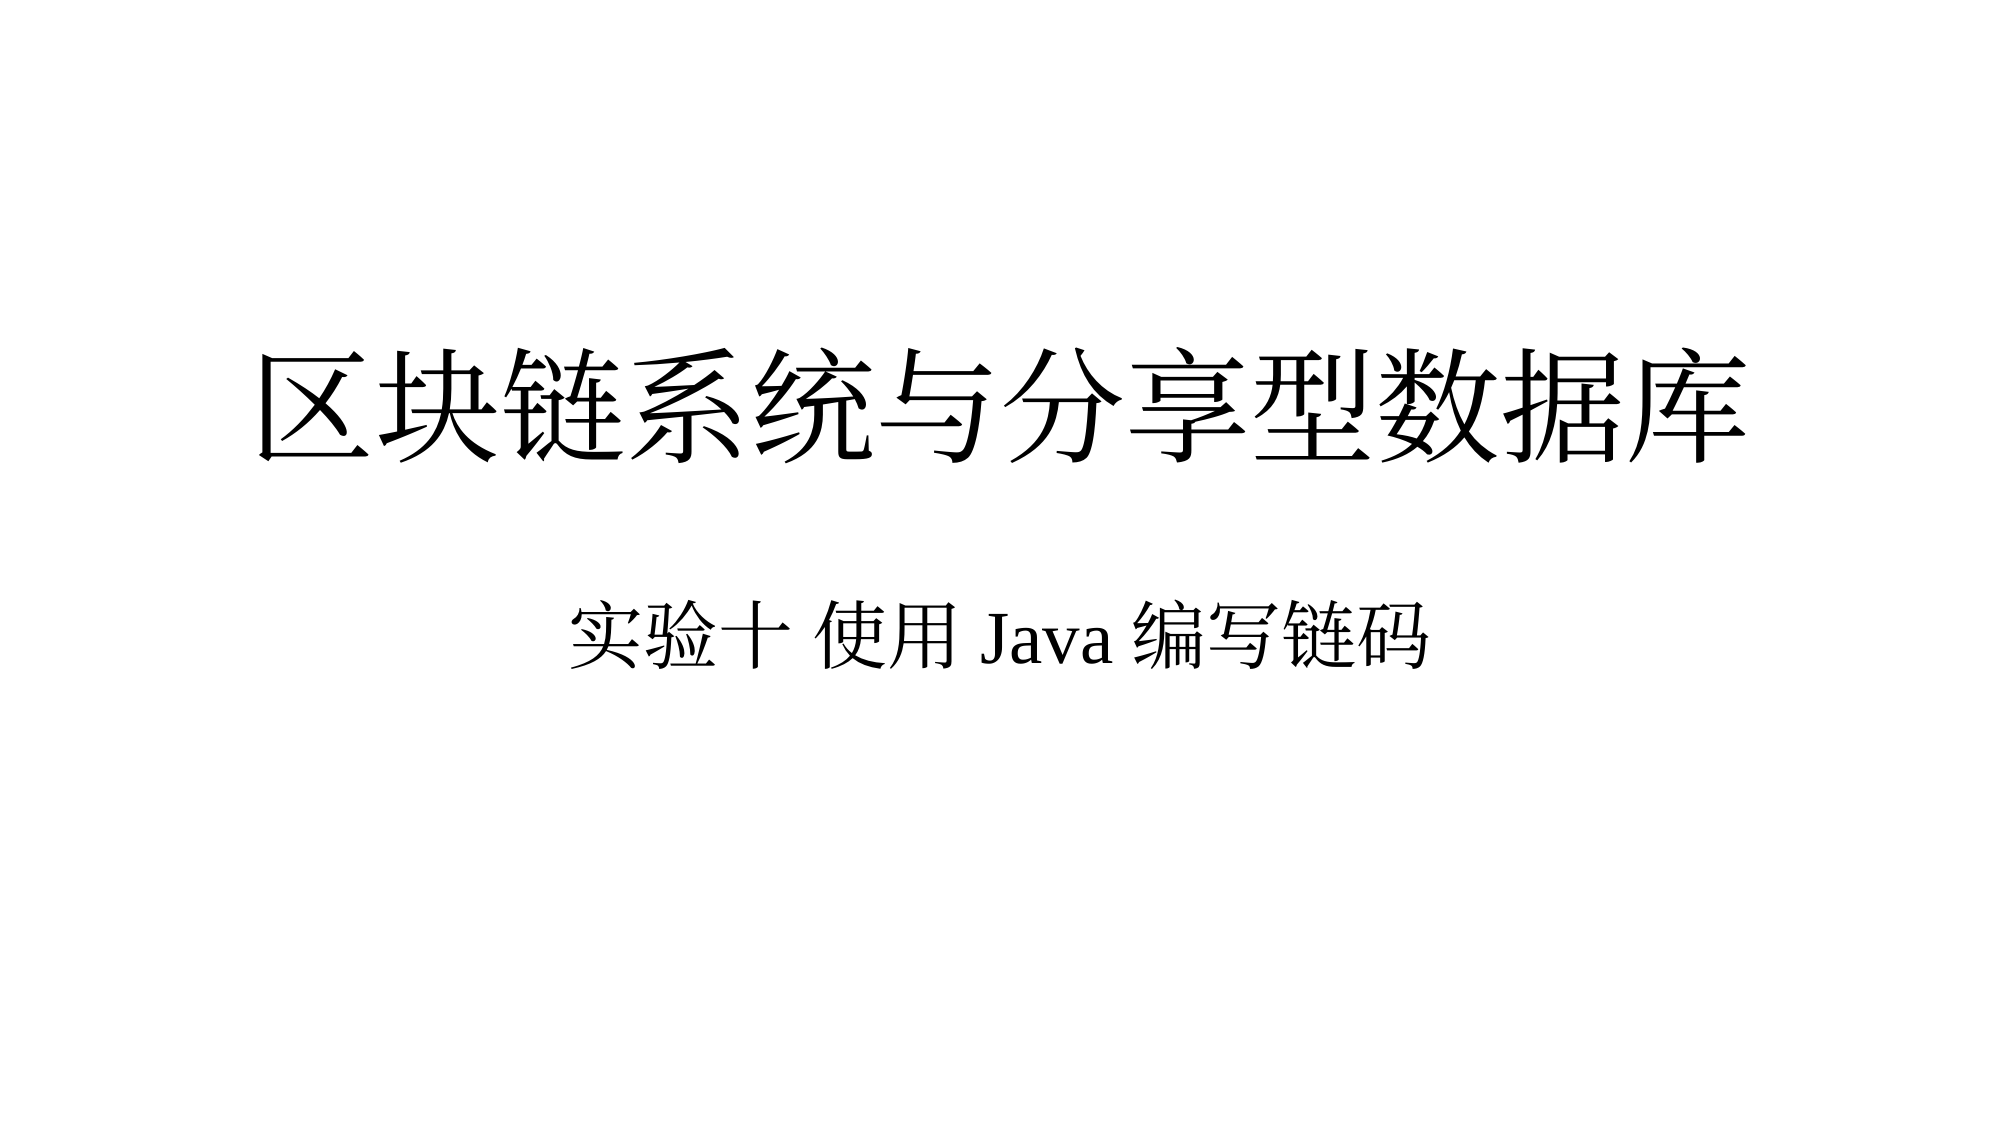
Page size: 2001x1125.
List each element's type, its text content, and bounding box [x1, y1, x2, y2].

subtitle 实验十 使用Java编写链码 [249, 590, 1750, 705]
title 区块链系统与分享型数据库 [229, 92, 1771, 489]
